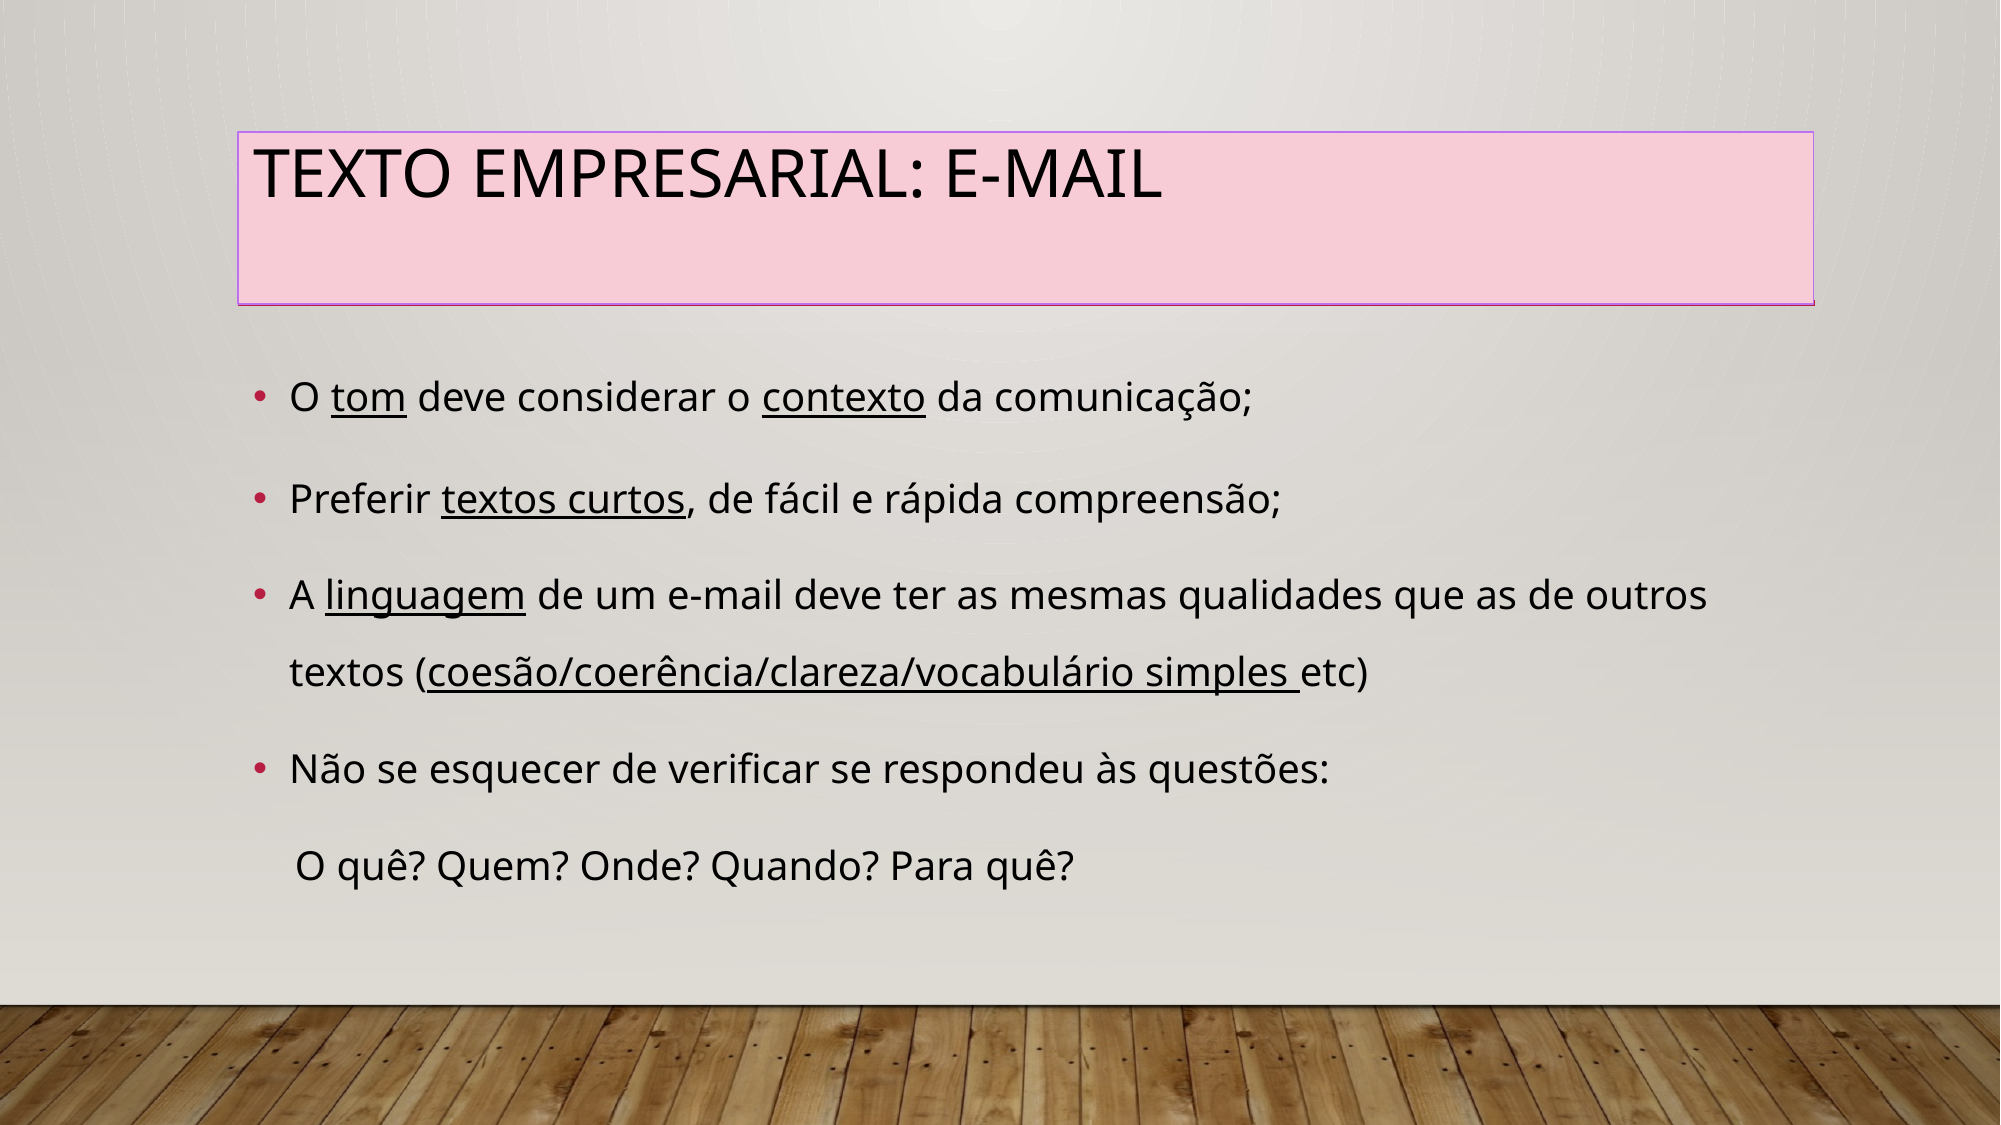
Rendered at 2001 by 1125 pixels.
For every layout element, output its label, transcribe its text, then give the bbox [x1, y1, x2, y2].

title TEXTO EMPRESARIAL: E-MAIL [237, 131, 1814, 305]
list O tom deve considerar o contexto da comunicação; Preferir textos curtos, de fácil e rápida compreensão; A linguagem de um e-mail deve ter as mesmas qualidades que as de outros textos (coesão/coerência/clareza/vocabulário simples etc) Não se esquecer de verificar se respondeu às questões: O quê? Quem? Onde? Quando? Para quê? [238, 330, 1814, 897]
picture [0, 1005, 2000, 1125]
